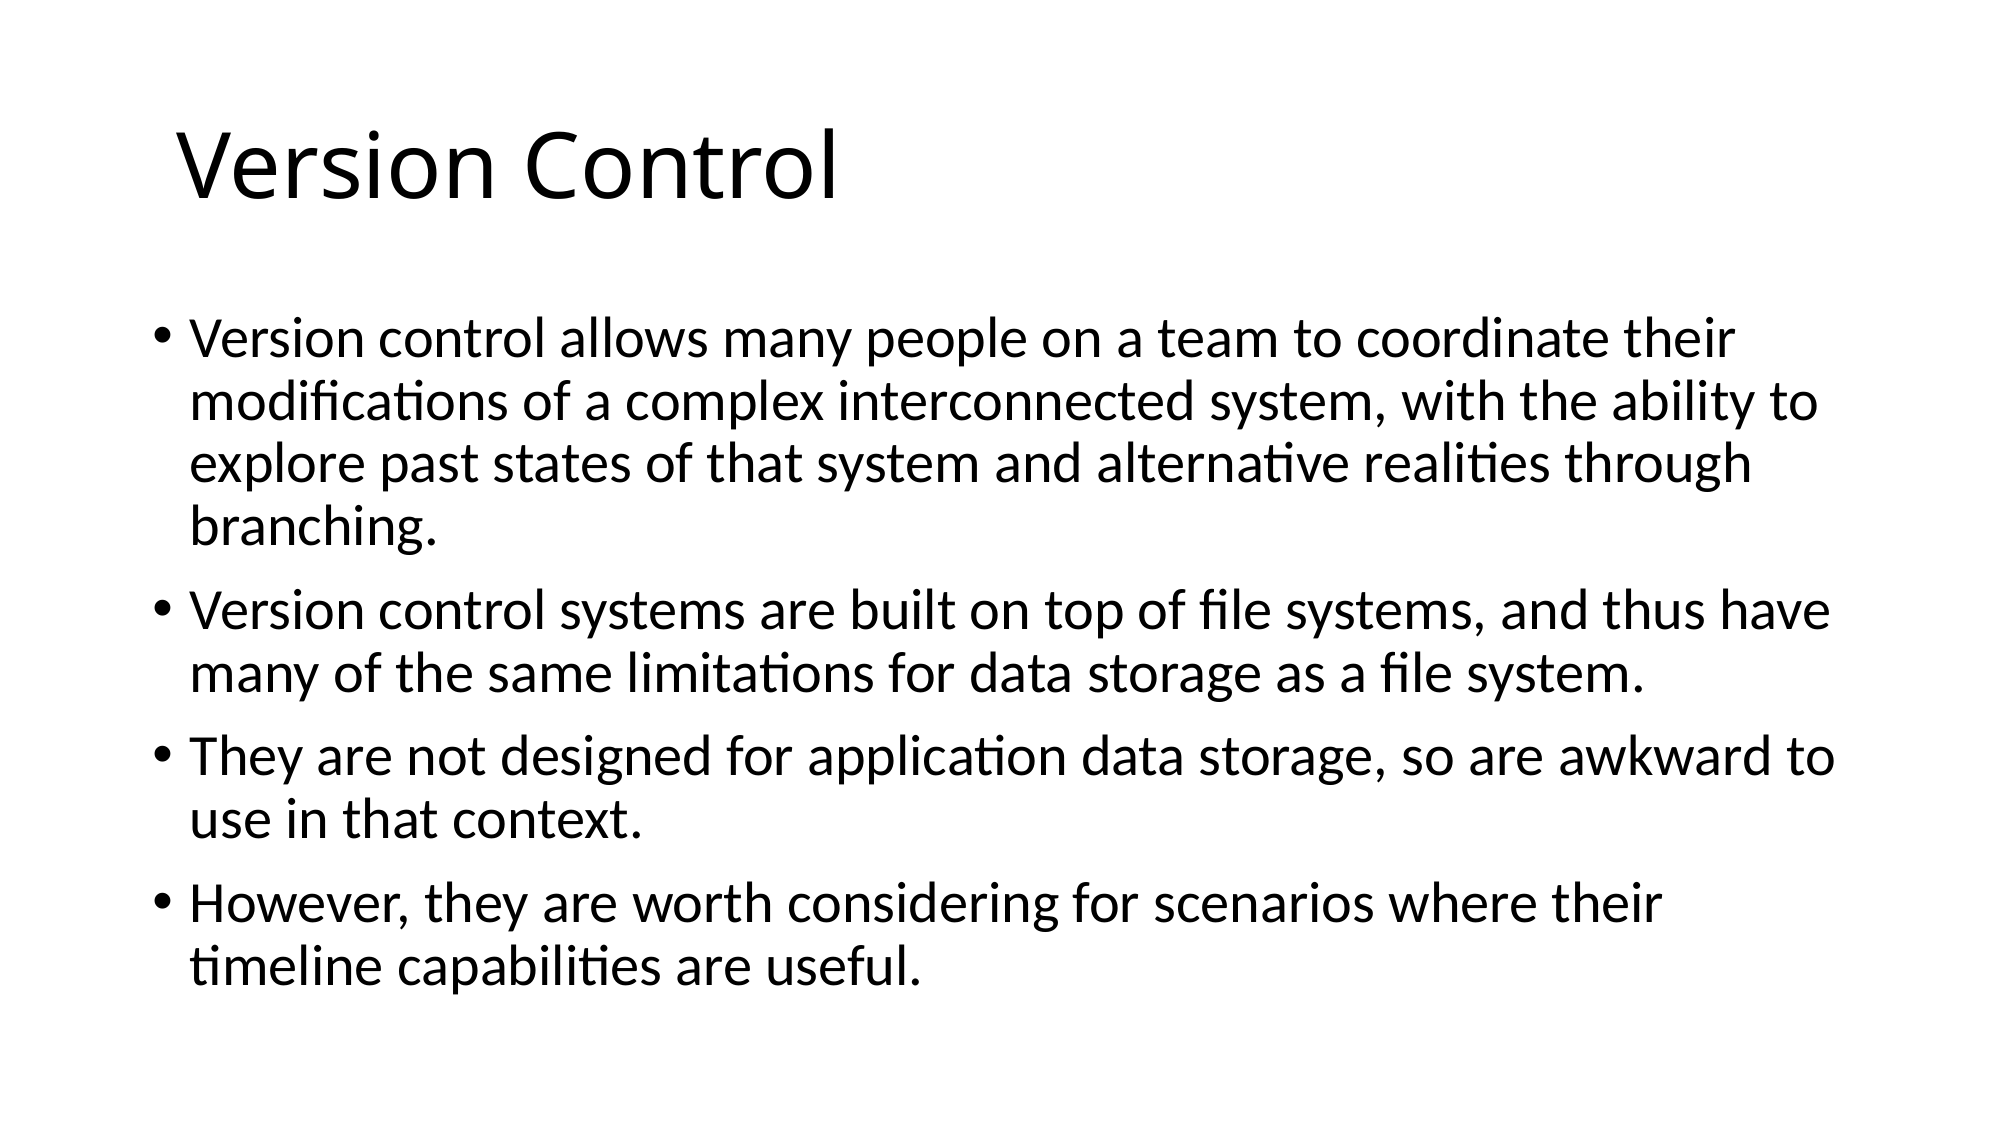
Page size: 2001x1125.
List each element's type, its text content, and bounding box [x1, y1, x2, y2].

list Version control allows many people on a team to coordinate their modifications of a complex interconnected system, with the ability to explore past states of that system and alternative realities through branching. Version control systems are built on top of file systems, and thus have many of the same limitations for data storage as a file system. They are not designed for application data storage, so are awkward to use in that context. However, they are worth considering for scenarios where their timeline capabilities are useful. [137, 299, 1863, 1014]
title Version Control [137, 59, 1863, 278]
